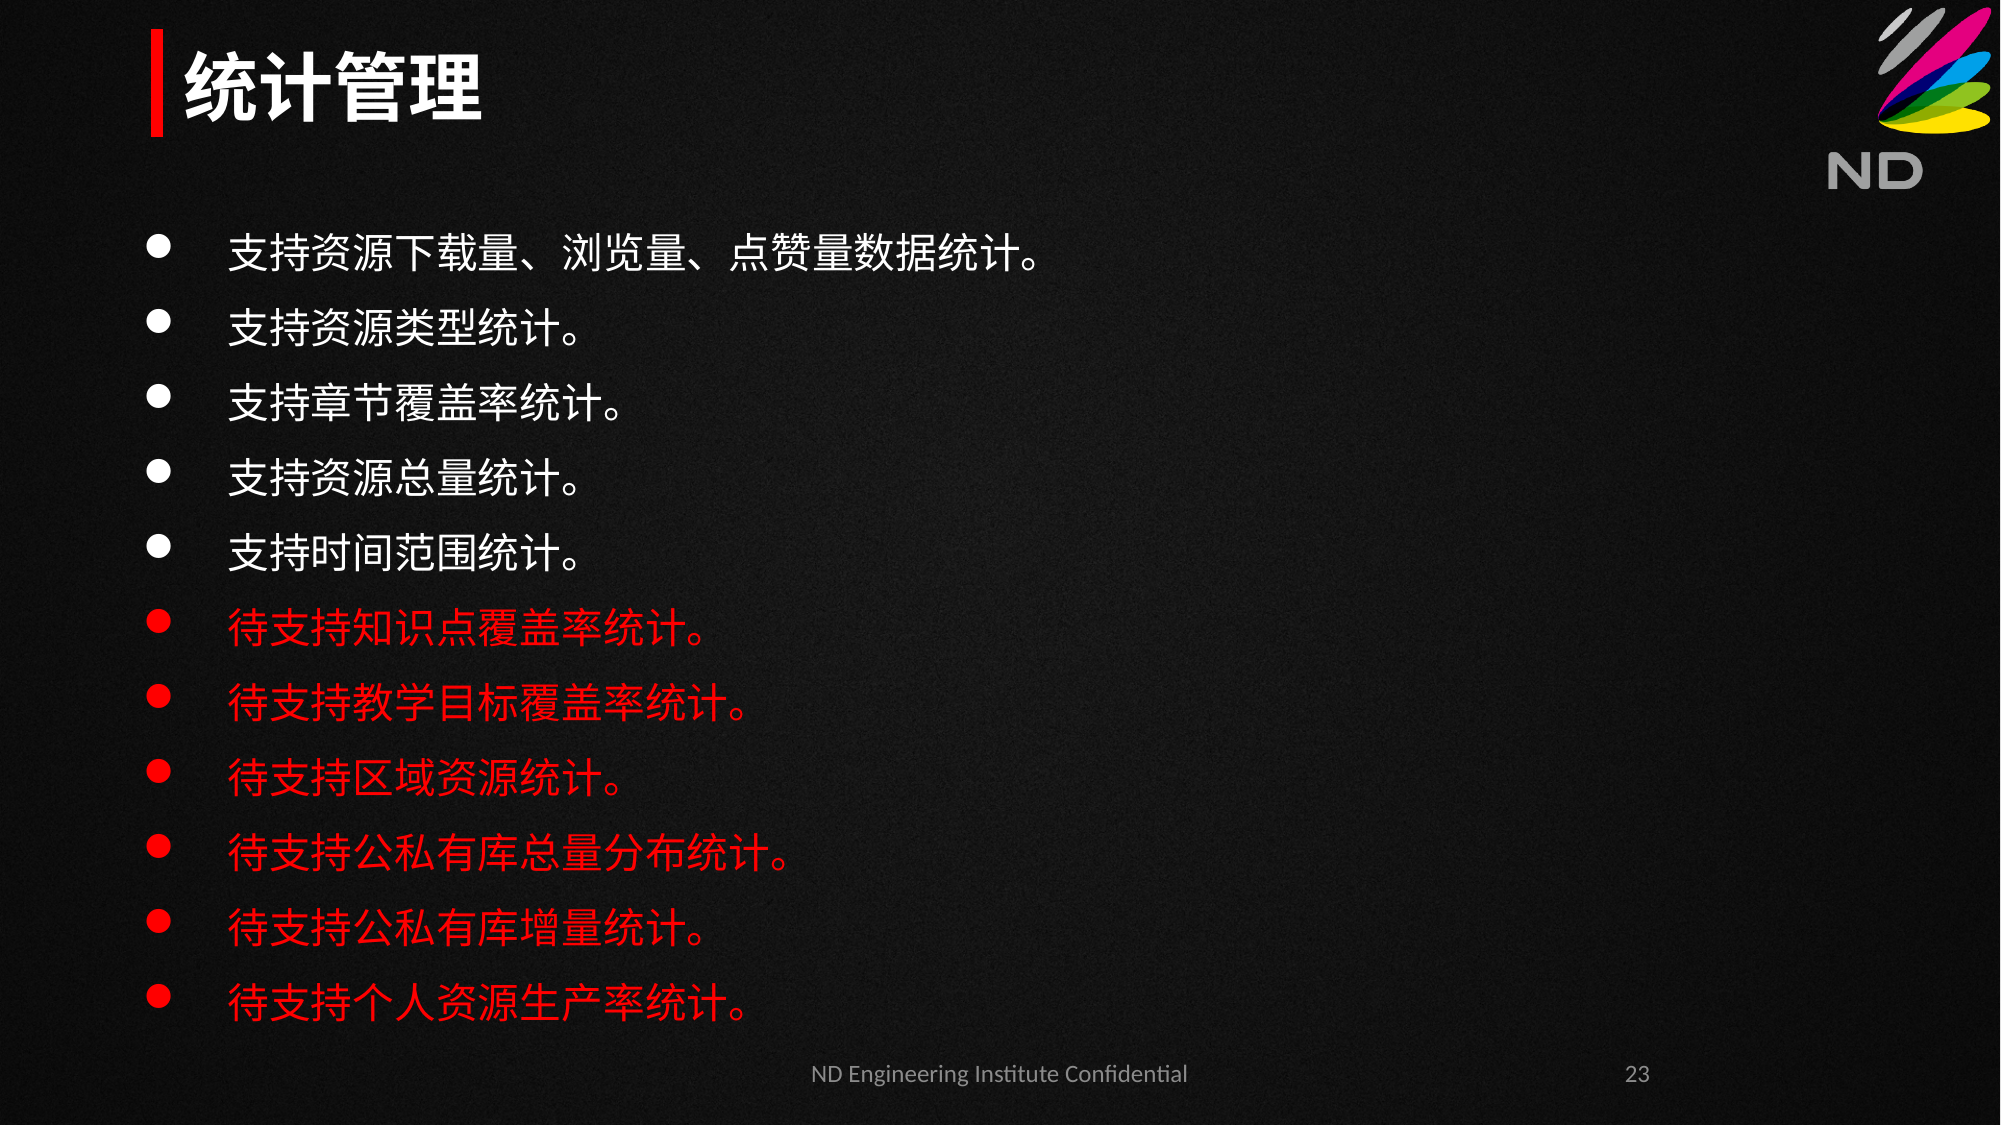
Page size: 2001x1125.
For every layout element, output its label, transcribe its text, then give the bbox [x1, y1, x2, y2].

text_box 支持资源下载量、浏览量、点赞量数据统计。 支持资源类型统计。 支持章节覆盖率统计。 支持资源总量统计。 支持时间范围统计。 待支持知识点覆盖率统计。 待支持教学目标覆盖率统计。 待支持区域资源统计。 待支持公私有库总量分布统计。 待支持公私有库增量统计。 待支持个人资源生产率统计。 [128, 194, 1790, 1035]
text_box 统计管理 [168, 50, 1681, 122]
picture [0, 0, 2001, 1125]
footer ND Engineering Institute Confidential [662, 1042, 1338, 1103]
slide_number 23 [1412, 1042, 1863, 1103]
